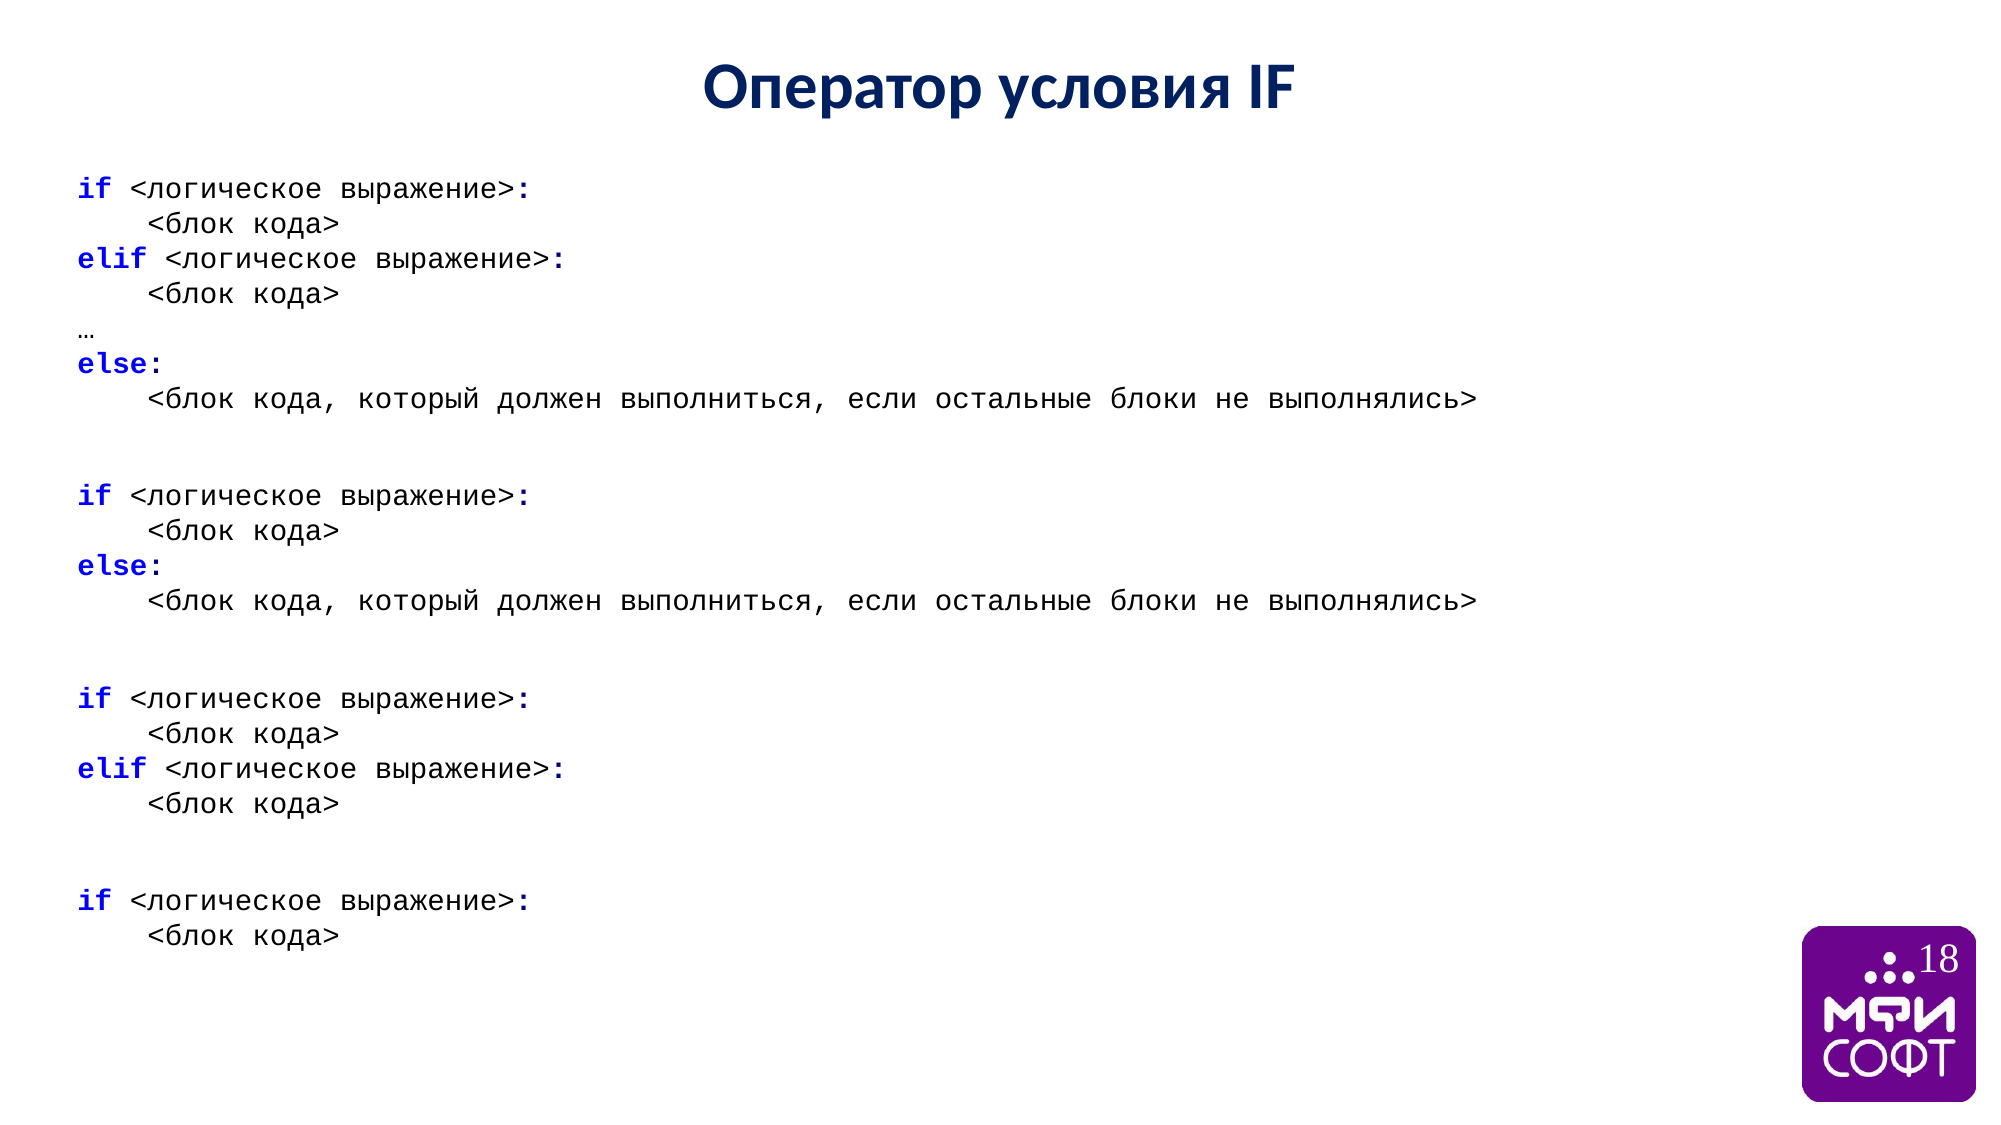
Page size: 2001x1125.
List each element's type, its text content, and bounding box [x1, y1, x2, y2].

title Оператор условия IF [0, 34, 2000, 149]
text_box if <логическое выражение>: <блок кода> elif <логическое выражение>: <блок кода> … else: <блок кода, который должен выполниться, если остальные блоки не выполнялись> if <логическое выражение>: <блок кода> else: <блок кода, который должен выполниться, если остальные блоки не выполнялись> if <логическое выражение>: <блок кода> elif <логическое выражение>: <блок кода> if <логическое выражение>: <блок кода> [62, 162, 1936, 1097]
picture [1802, 926, 1976, 1102]
